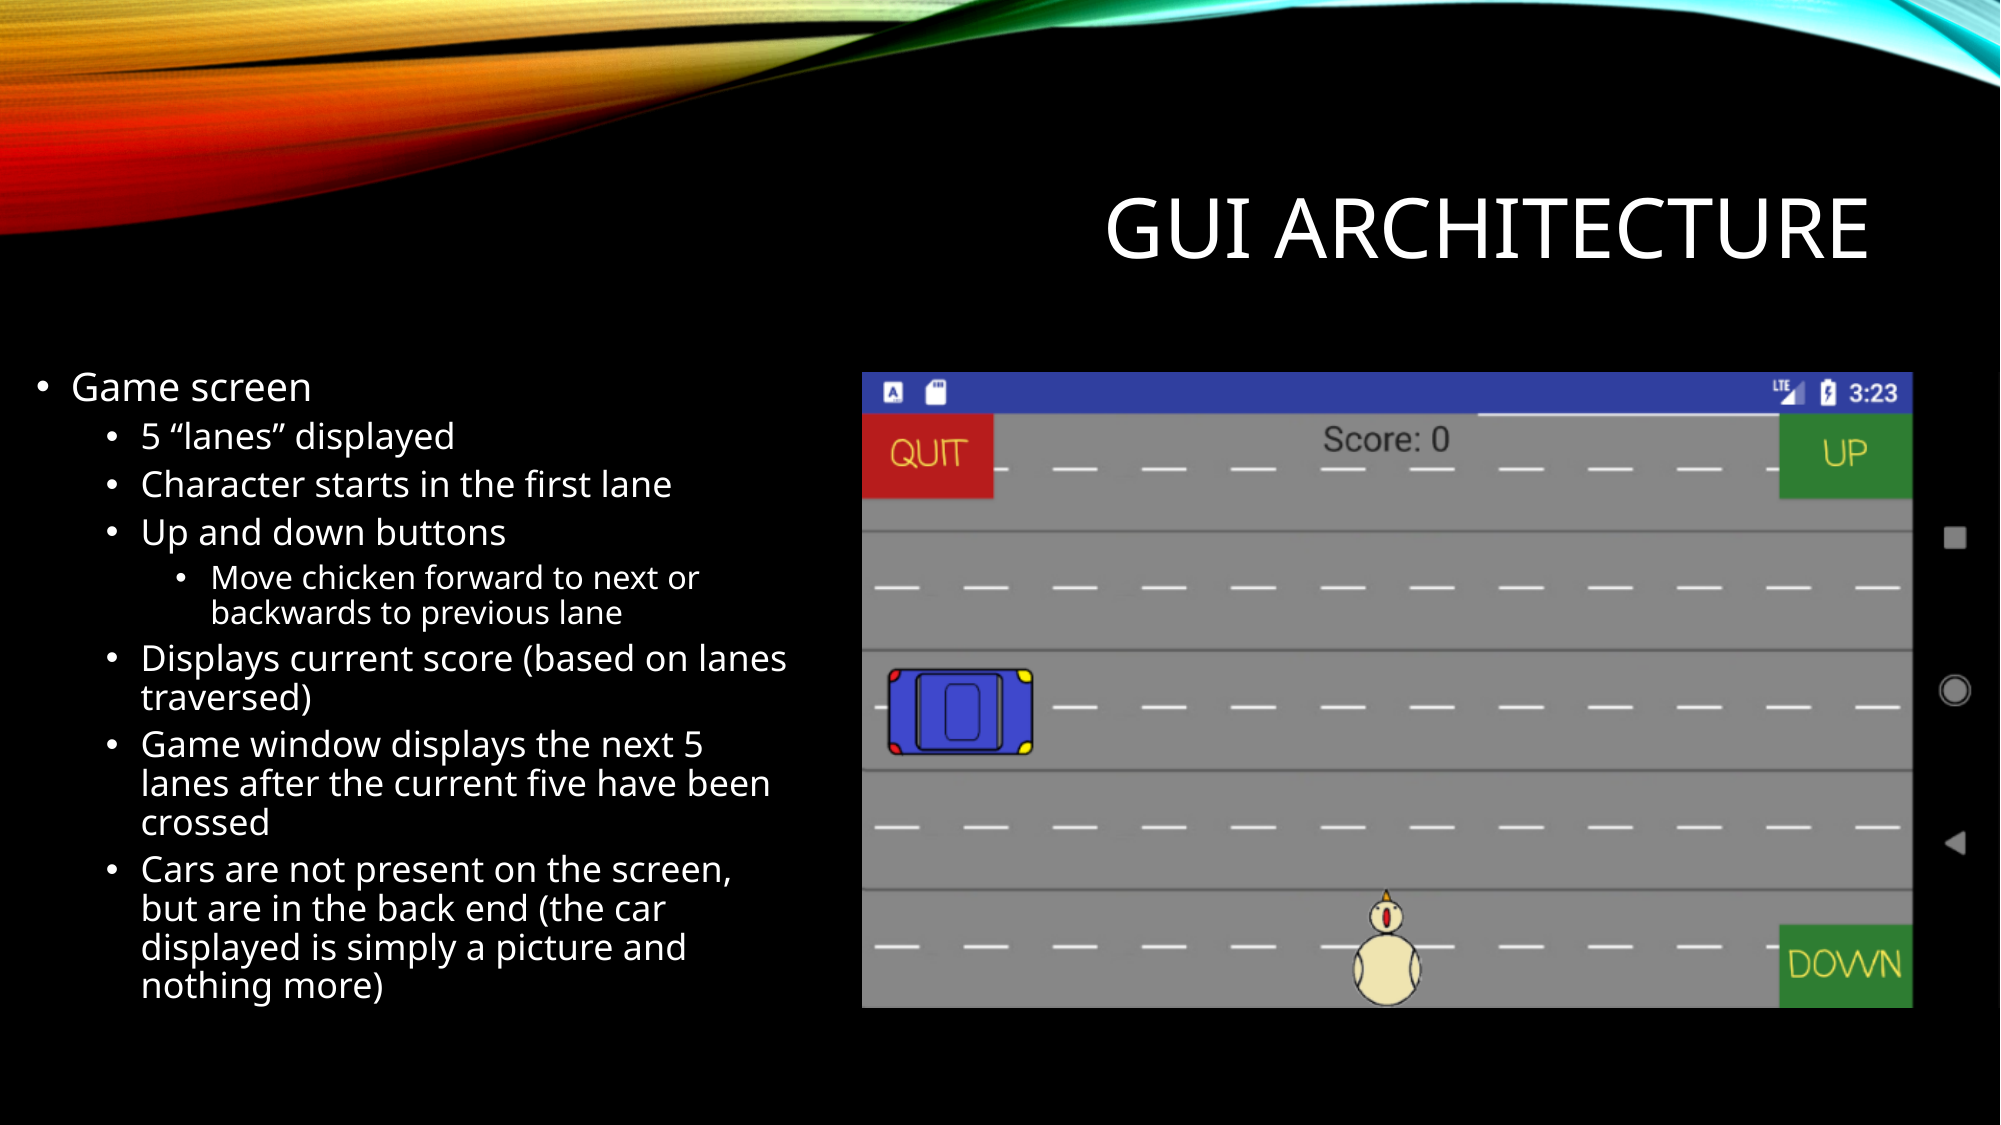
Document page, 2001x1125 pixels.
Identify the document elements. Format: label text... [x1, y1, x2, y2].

picture [862, 371, 2000, 1009]
picture [0, 0, 2000, 237]
title Gui Architecture [474, 125, 1888, 338]
list Game screen 5 “lanes” displayed Character starts in the first lane Up and down buttons Move chicken forward to next or backwards to previous lane Displays current score (based on lanes traversed) Game window displays the next 5 lanes after the current five have been crossed Cars are not present on the screen, but are in the back end (the car displayed is simply a picture and nothing more) [21, 360, 804, 1021]
